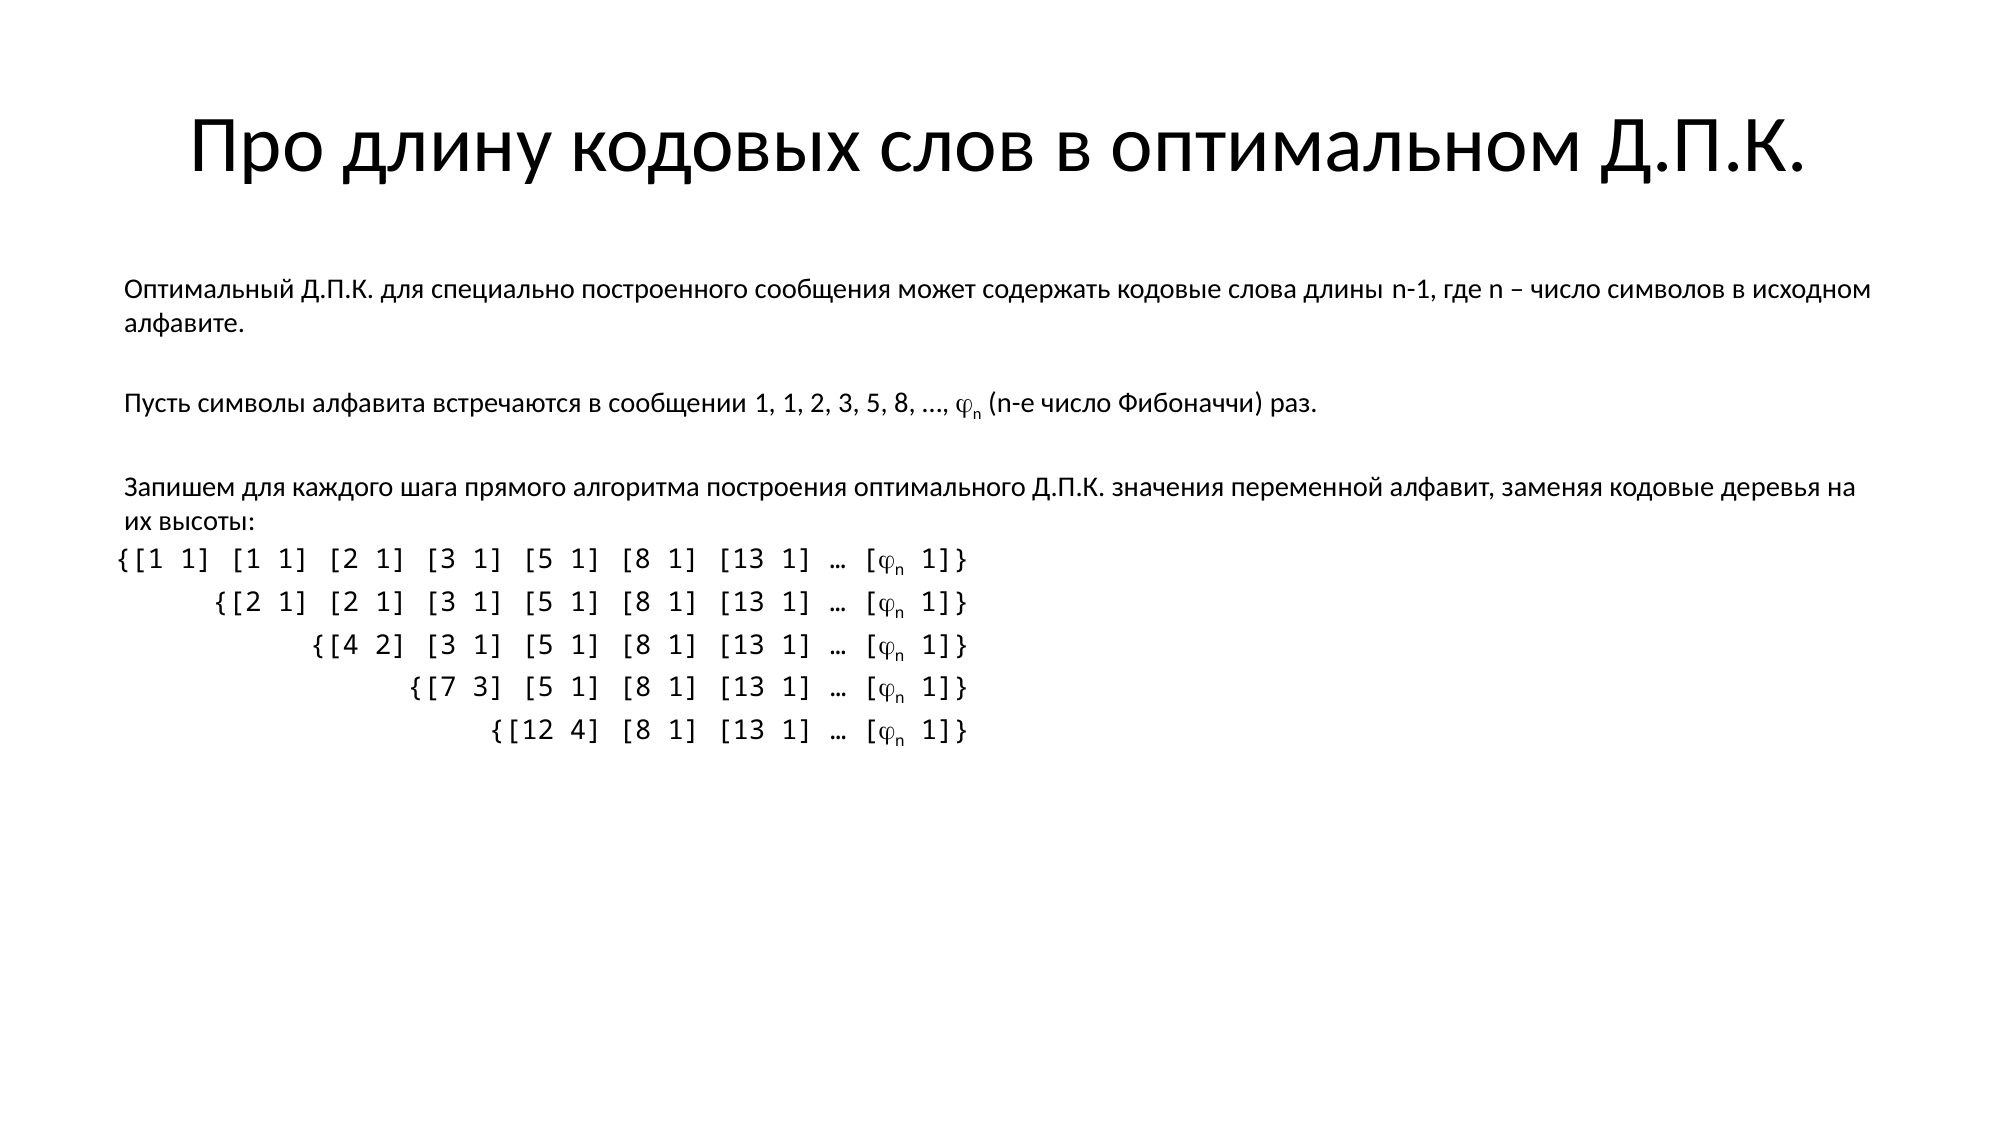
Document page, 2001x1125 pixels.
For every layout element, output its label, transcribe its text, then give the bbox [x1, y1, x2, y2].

list Оптимальный Д.П.К. для специально построенного сообщения может содержать кодовые слова длины n-1, где n – число символов в исходном алфавите. Пусть символы алфавита встречаются в сообщении 1, 1, 2, 3, 5, 8, …, n (n-е число Фибоначчи) раз. Запишем для каждого шага прямого алгоритма построения оптимального Д.П.К. значения переменной алфавит, заменяя кодовые деревья на их высоты: {[1 1] [1 1] [2 1] [3 1] [5 1] [8 1] [13 1] … [n 1]} {[2 1] [2 1] [3 1] [5 1] [8 1] [13 1] … [n 1]} {[4 2] [3 1] [5 1] [8 1] [13 1] … [n 1]} {[7 3] [5 1] [8 1] [13 1] … [n 1]} {[12 4] [8 1] [13 1] … [n 1]} … {[n+1-1 n-2][n 1]} {[n+2-1 n-1]} Следовательно, длина самого длинного кодового слова равна n-1. Какой вид имеет кодовое дерево? [99, 262, 1900, 1005]
title Про длину кодовых слов в оптимальном Д.П.К. [99, 45, 1900, 233]
